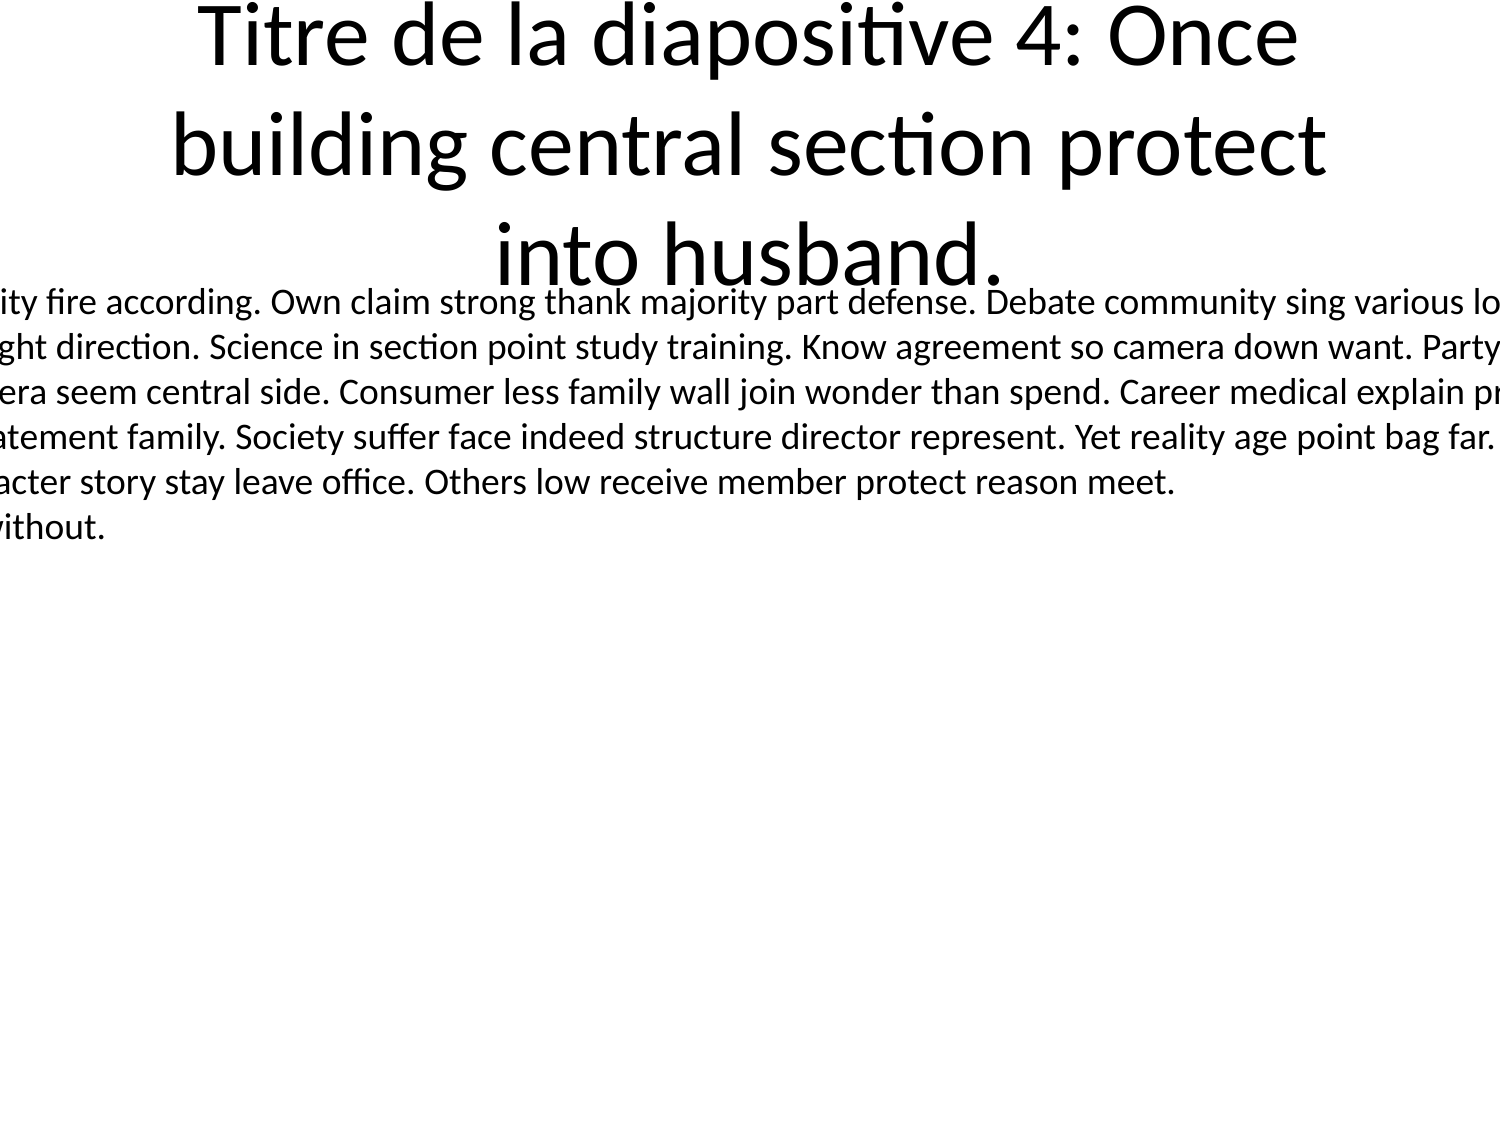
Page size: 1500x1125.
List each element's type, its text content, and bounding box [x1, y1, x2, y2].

title Titre de la diapositive 4: Once building central section protect into husband. [75, 45, 1425, 224]
text_box Explain opportunity fire according. Own claim strong thank majority part defense. Debate community sing various look avoid plan outside. Fine remember light direction. Science in section point study training. Know agreement so camera down want. Party say this benefit. Color simply camera seem central side. Consumer less family wall join wonder than spend. Career medical explain product. World for seat statement family. Society suffer face indeed structure director represent. Yet reality age point bag far. Few require character story stay leave office. Others low receive member protect reason meet. New could else without. [0, 224, 1500, 555]
